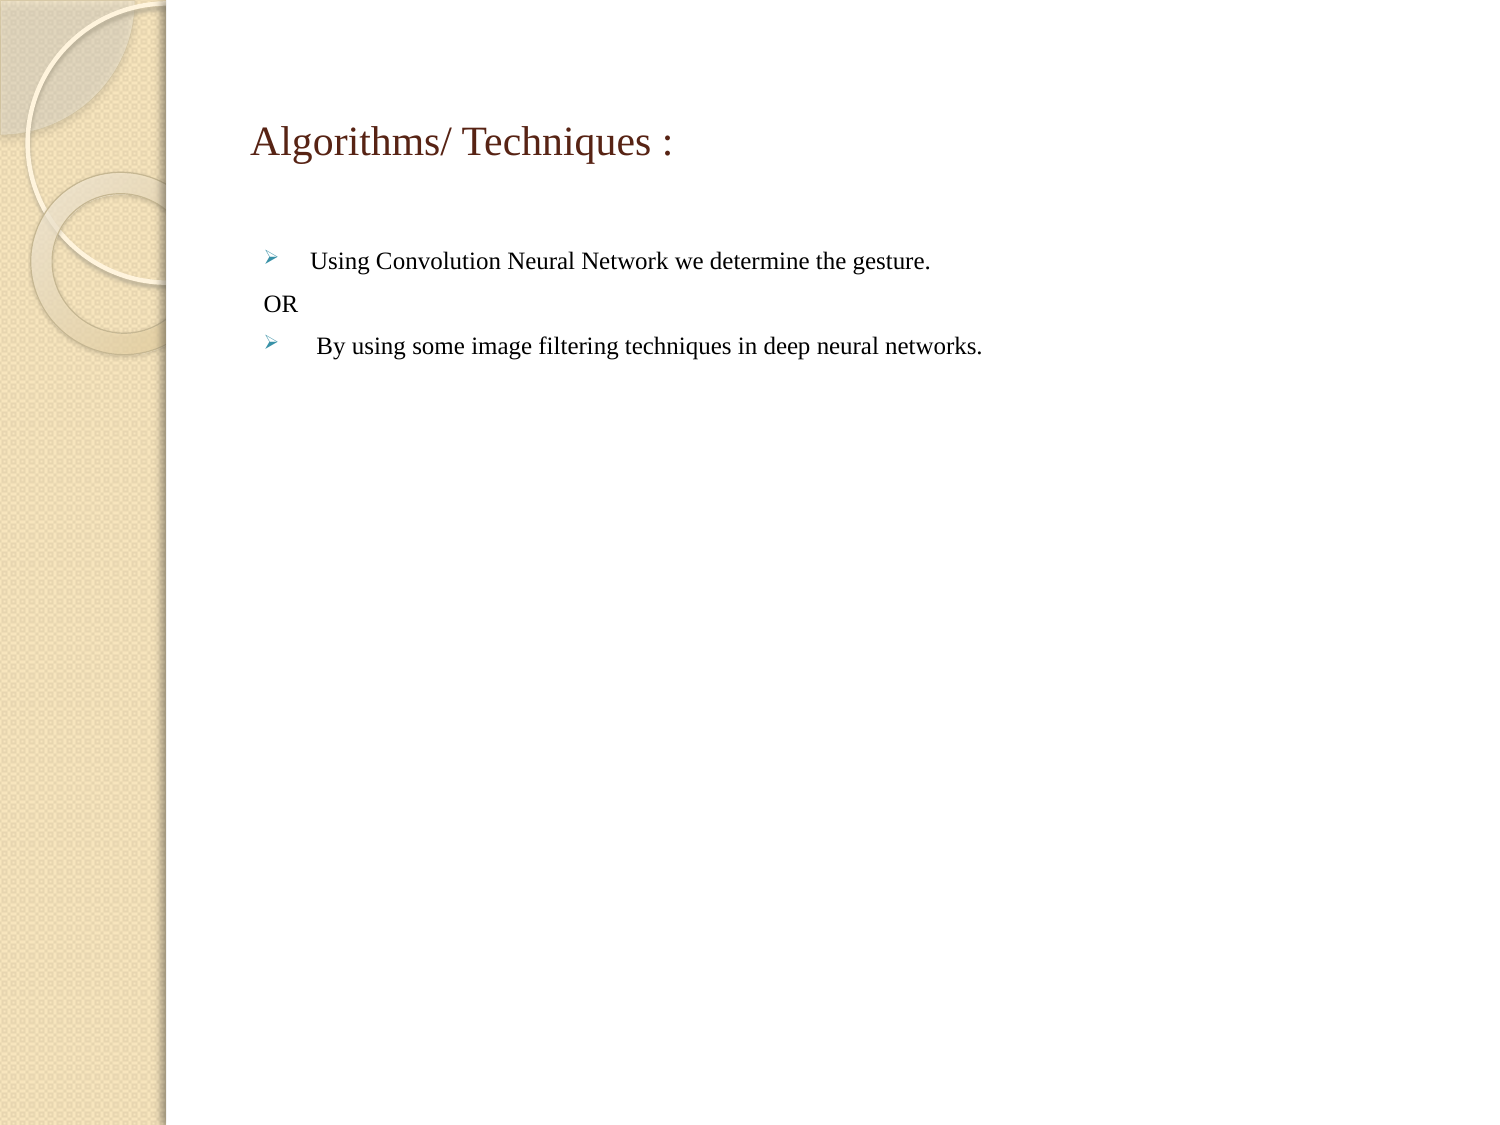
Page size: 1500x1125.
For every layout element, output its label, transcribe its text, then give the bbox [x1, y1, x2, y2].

title Algorithms/ Techniques : [235, 45, 1466, 233]
list Using Convolution Neural Network we determine the gesture. OR By using some image filtering techniques in deep neural networks. [235, 237, 1466, 1025]
